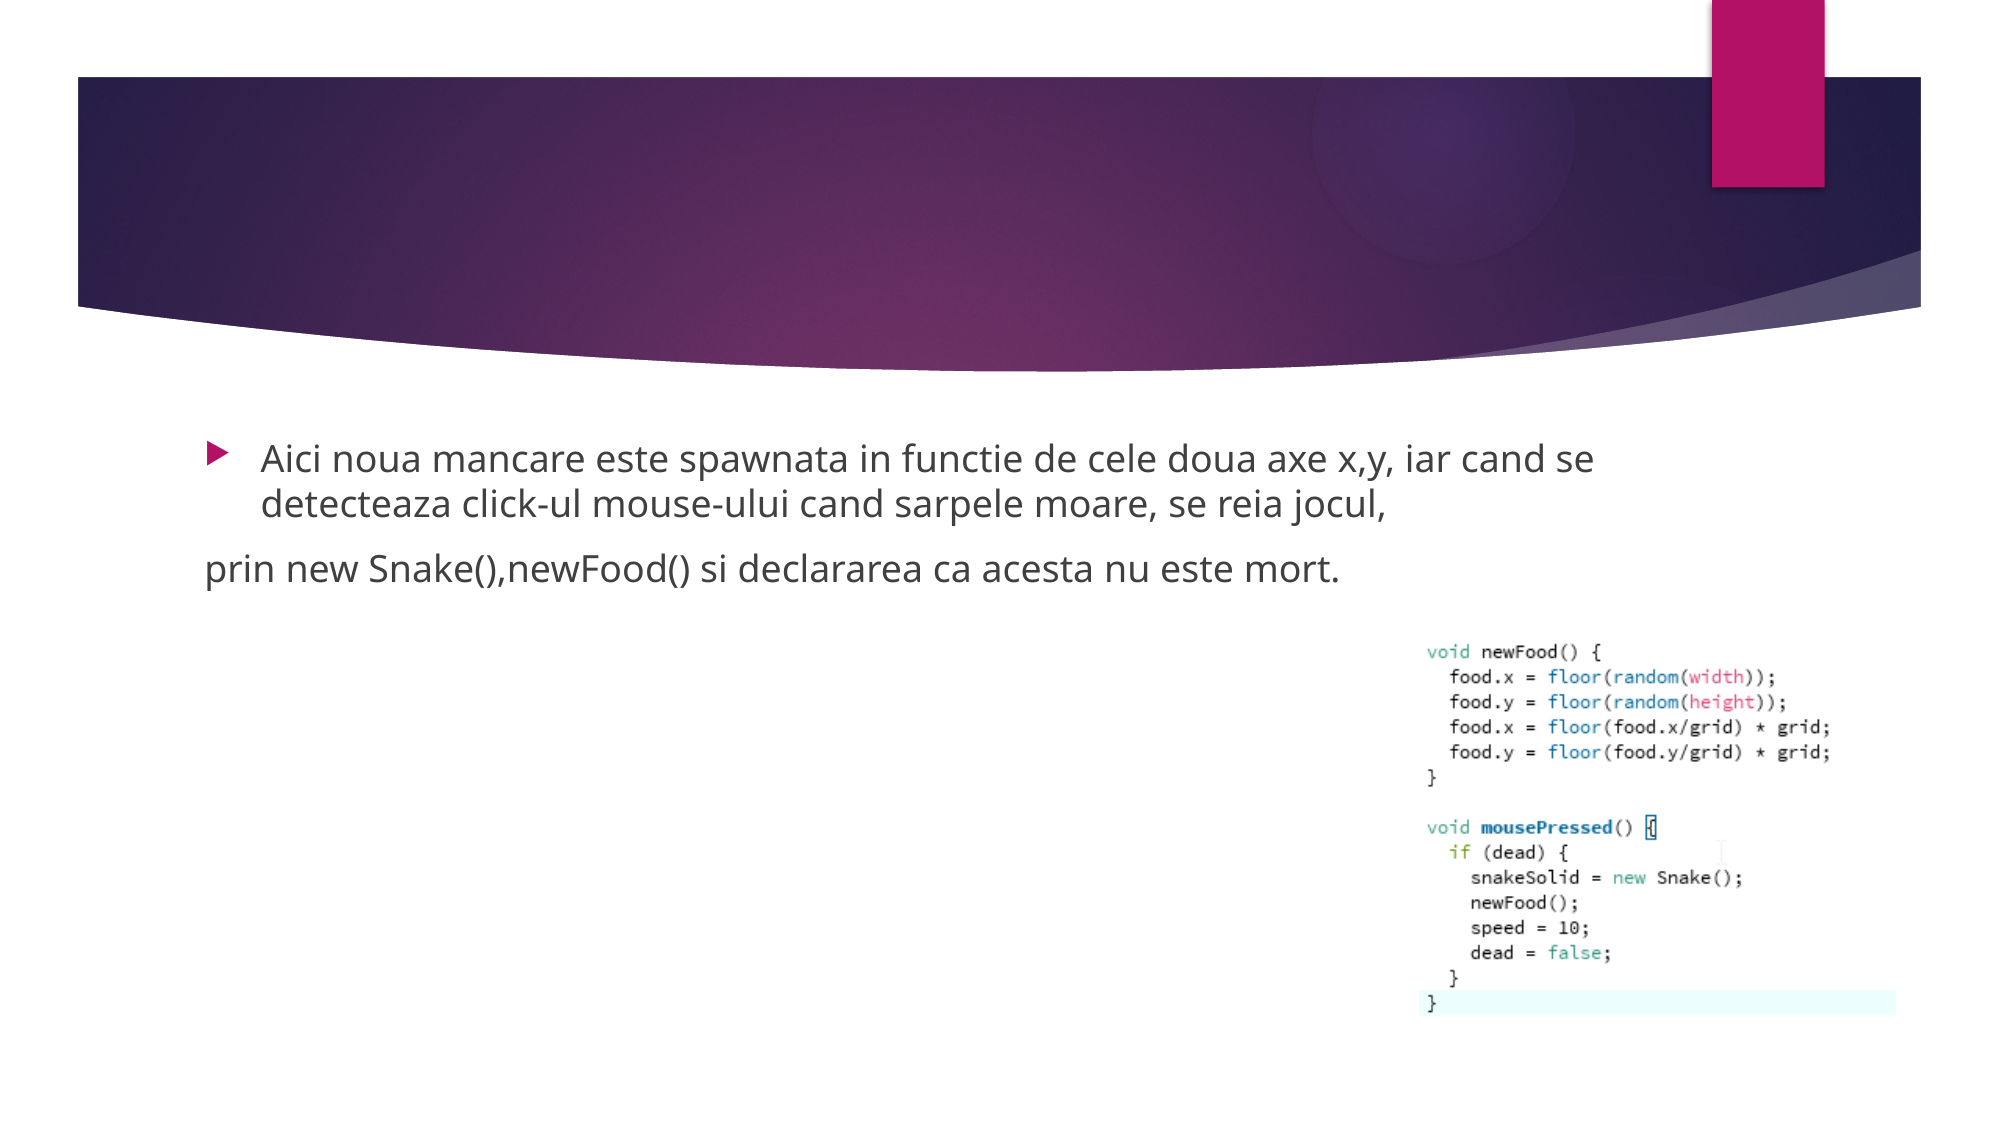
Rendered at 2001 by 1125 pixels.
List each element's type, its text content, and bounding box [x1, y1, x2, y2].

picture [1418, 638, 1896, 1022]
list Aici noua mancare este spawnata in functie de cele doua axe x,y, iar cand se detecteaza click-ul mouse-ului cand sarpele moare, se reia jocul, prin new Snake(),newFood() si declararea ca acesta nu este mort. [189, 427, 1638, 988]
